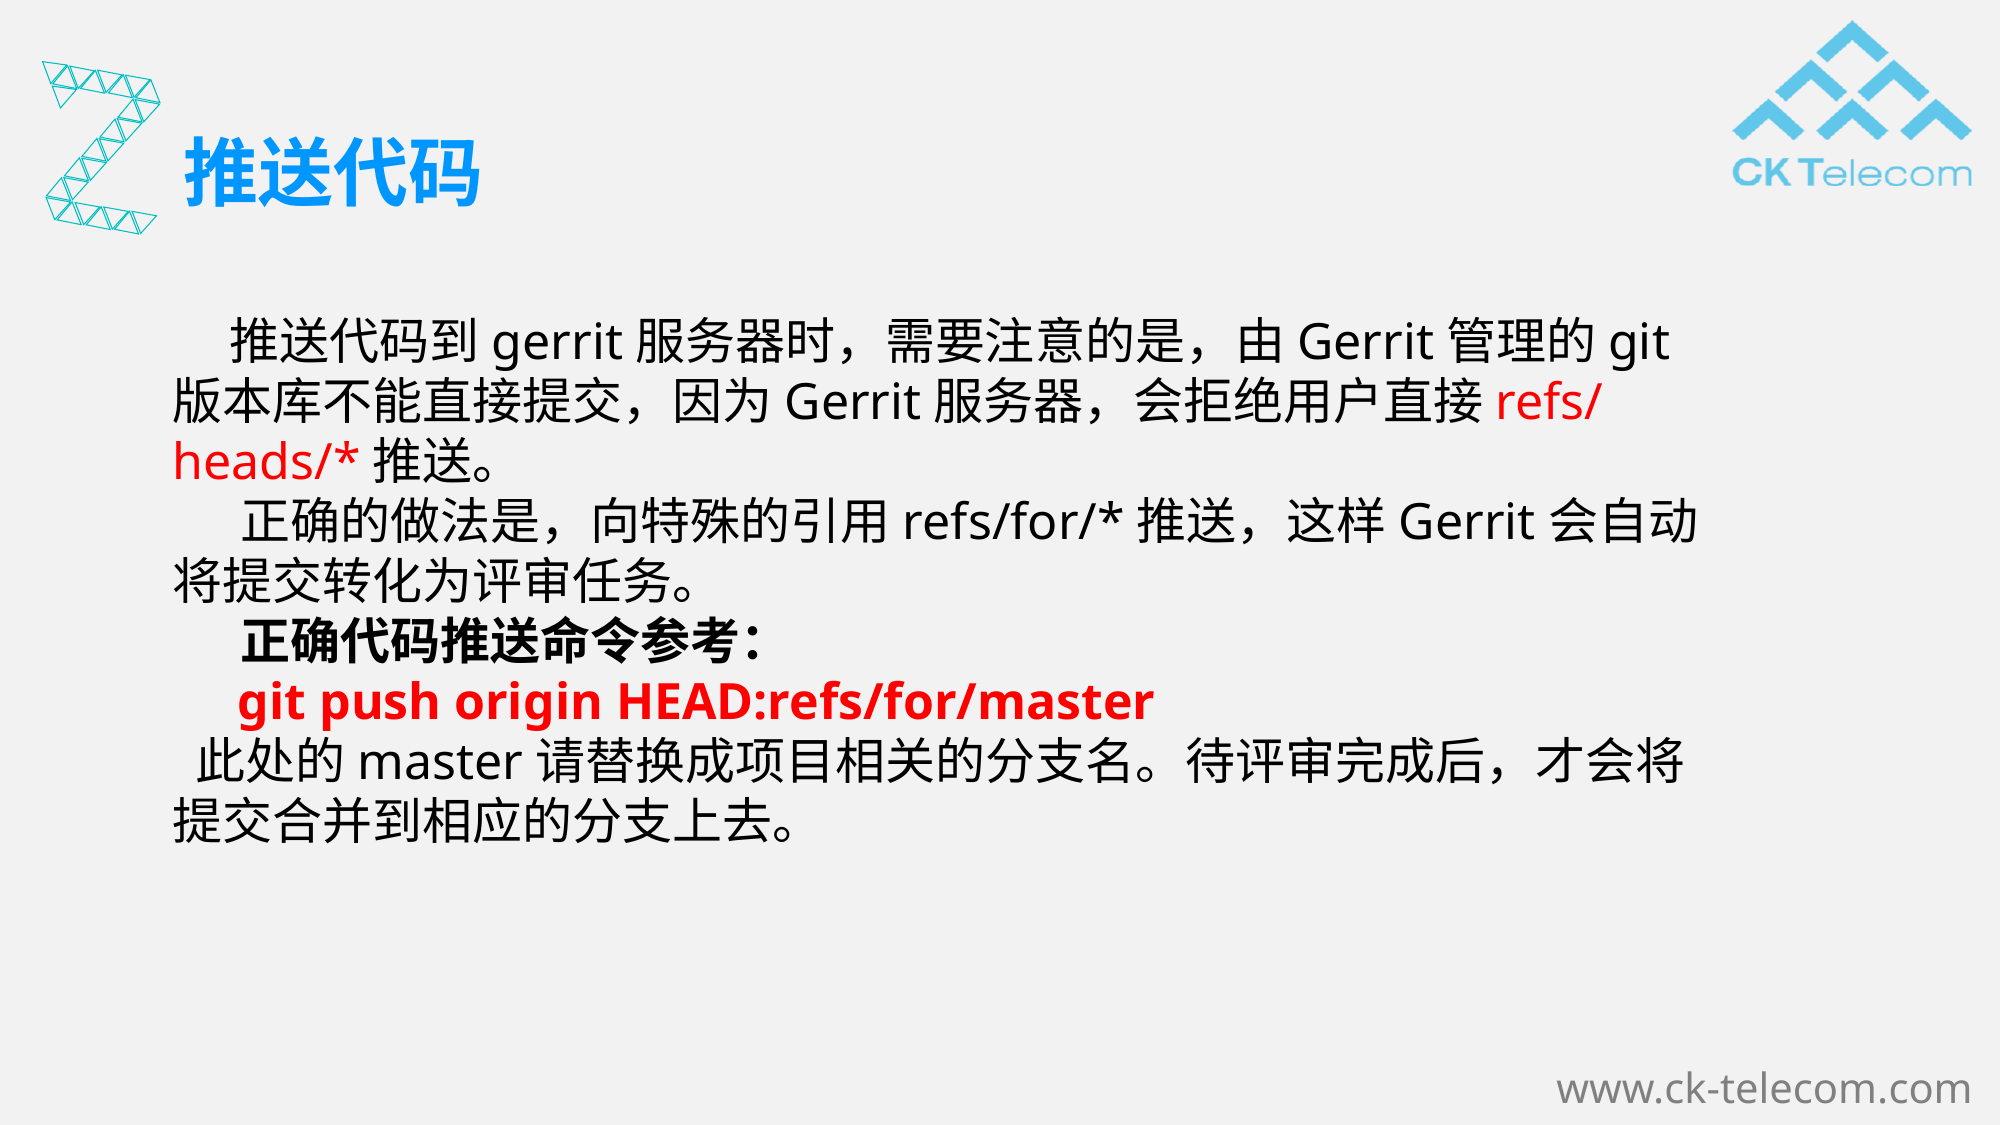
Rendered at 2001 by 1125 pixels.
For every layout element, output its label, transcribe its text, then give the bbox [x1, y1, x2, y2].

text_box 推送代码 [168, 118, 1049, 223]
text_box www.ck-telecom.com [1541, 1054, 1988, 1120]
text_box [44, 57, 163, 239]
picture [1732, 20, 1972, 187]
text_box 推送代码到gerrit服务器时，需要注意的是，由Gerrit管理的git版本库不能直接提交，因为Gerrit服务器，会拒绝用户直接refs/heads/*推送。 正确的做法是，向特殊的引用refs/for/*推送，这样Gerrit会自动将提交转化为评审任务。 正确代码推送命令参考： git push origin HEAD:refs/for/master 此处的master请替换成项目相关的分支名。待评审完成后，才会将提交合并到相应的分支上去。 [157, 302, 1725, 857]
